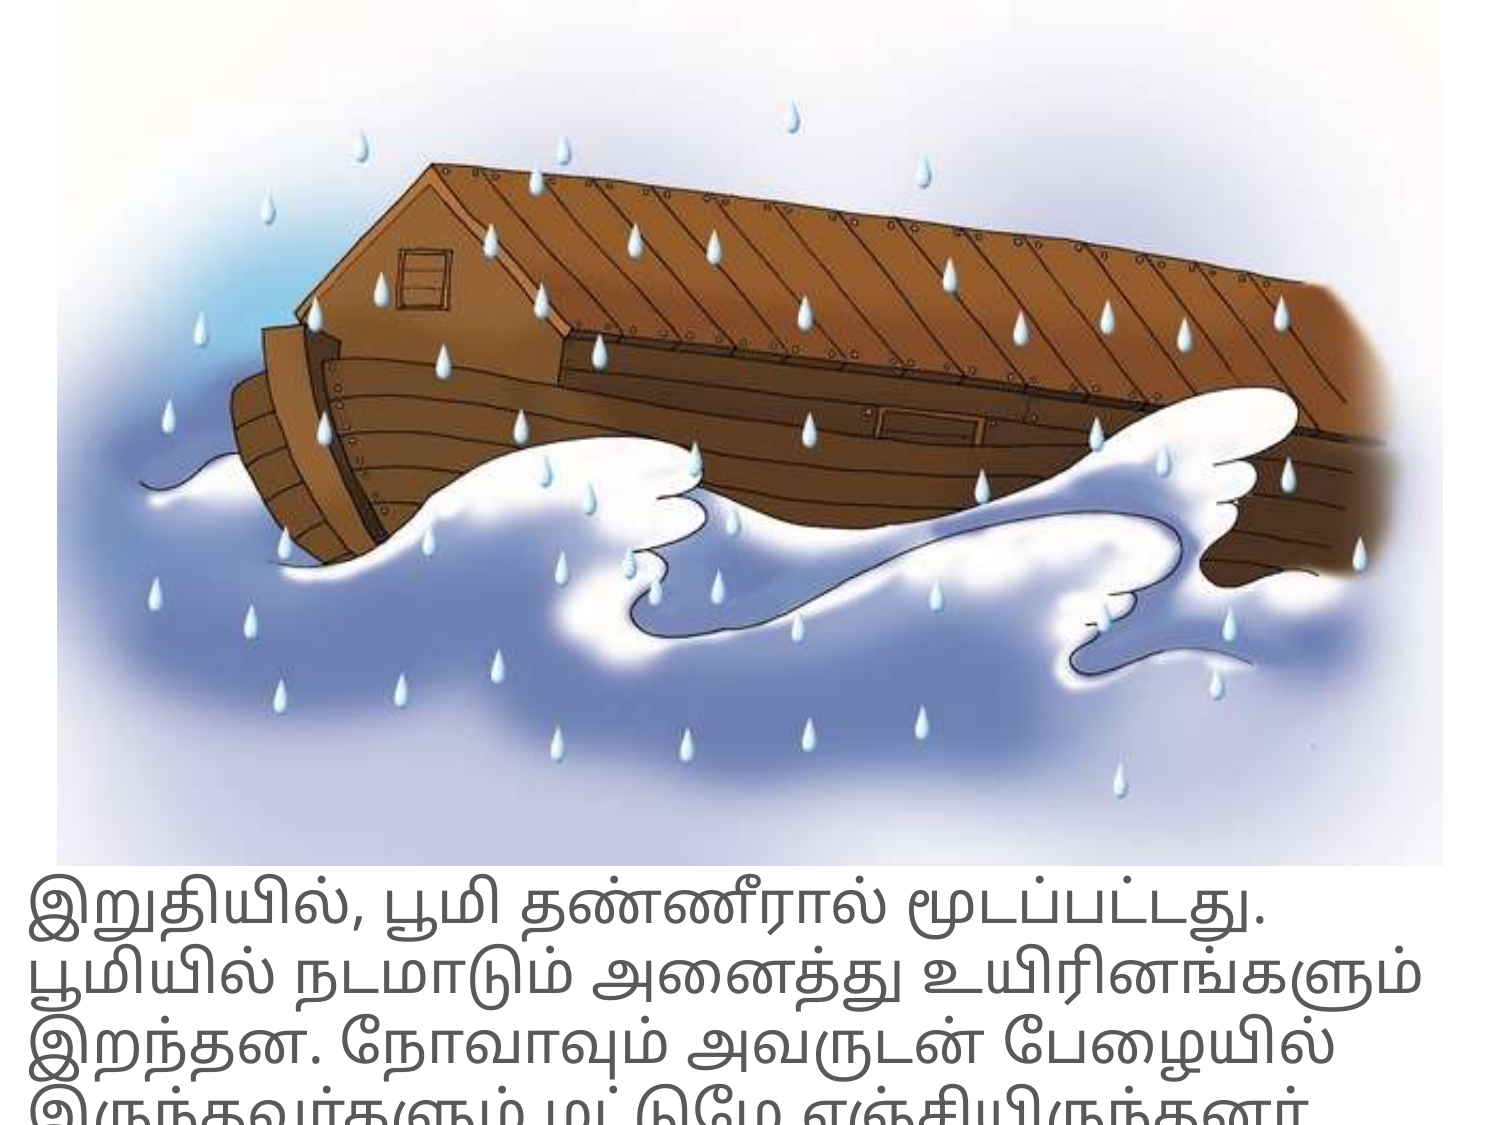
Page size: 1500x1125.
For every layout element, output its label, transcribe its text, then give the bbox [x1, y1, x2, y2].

picture [57, 0, 1443, 866]
text_box இறுதியில், பூமி தண்ணீரால் மூடப்பட்டது. பூமியில் நடமாடும் அனைத்து உயிரினங்களும் இறந்தன. நோவாவும் அவருடன் பேழையில் இருந்தவர்களும் மட்டுமே எஞ்சியிருந்தனர். [11, 857, 1498, 1125]
